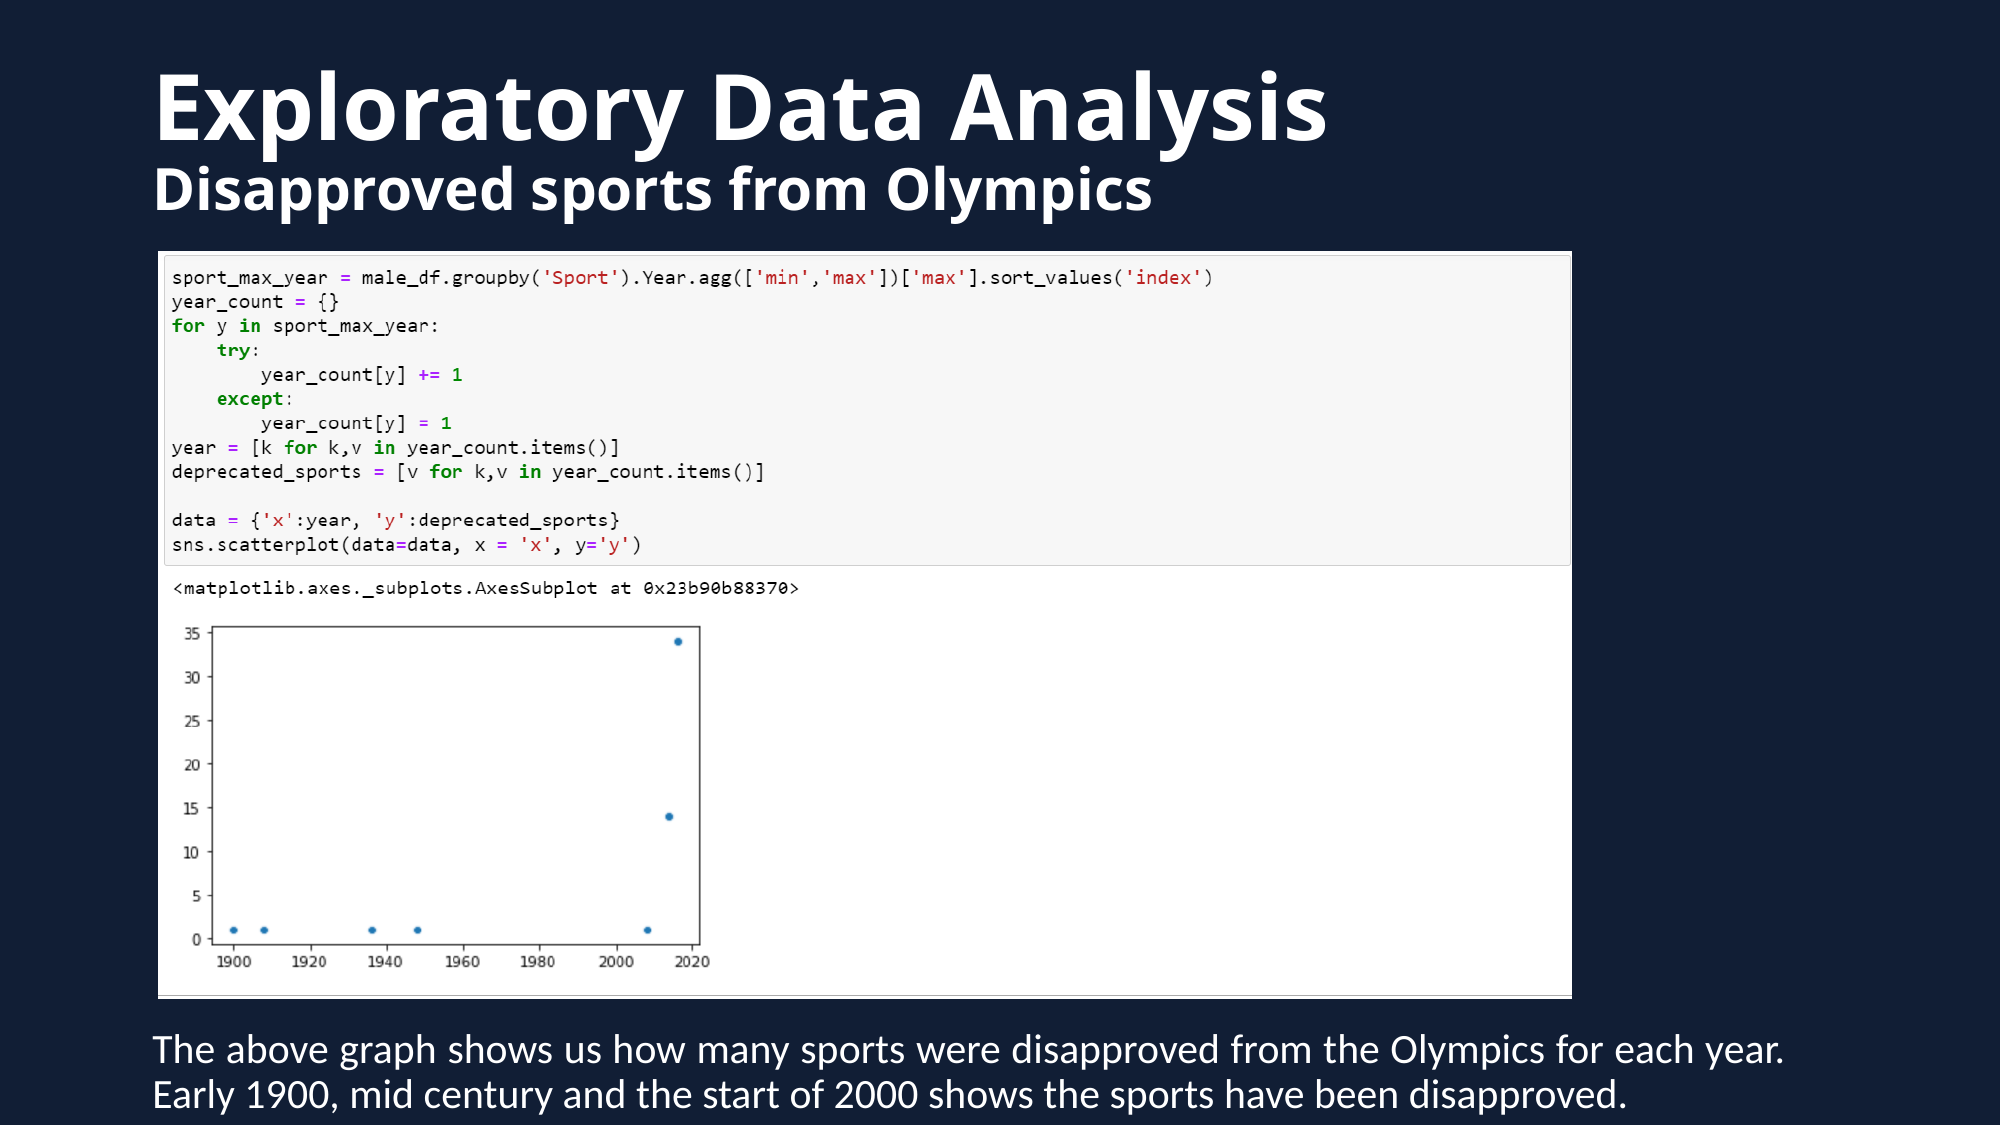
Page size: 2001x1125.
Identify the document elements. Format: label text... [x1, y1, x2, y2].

title Exploratory Data Analysis Disapproved sports from Olympics [137, 33, 1863, 252]
picture [158, 251, 1572, 999]
list The above graph shows us how many sports were disapproved from the Olympics for each year. Early 1900, mid century and the start of 2000 shows the sports have been disapproved. [137, 1019, 1802, 1111]
